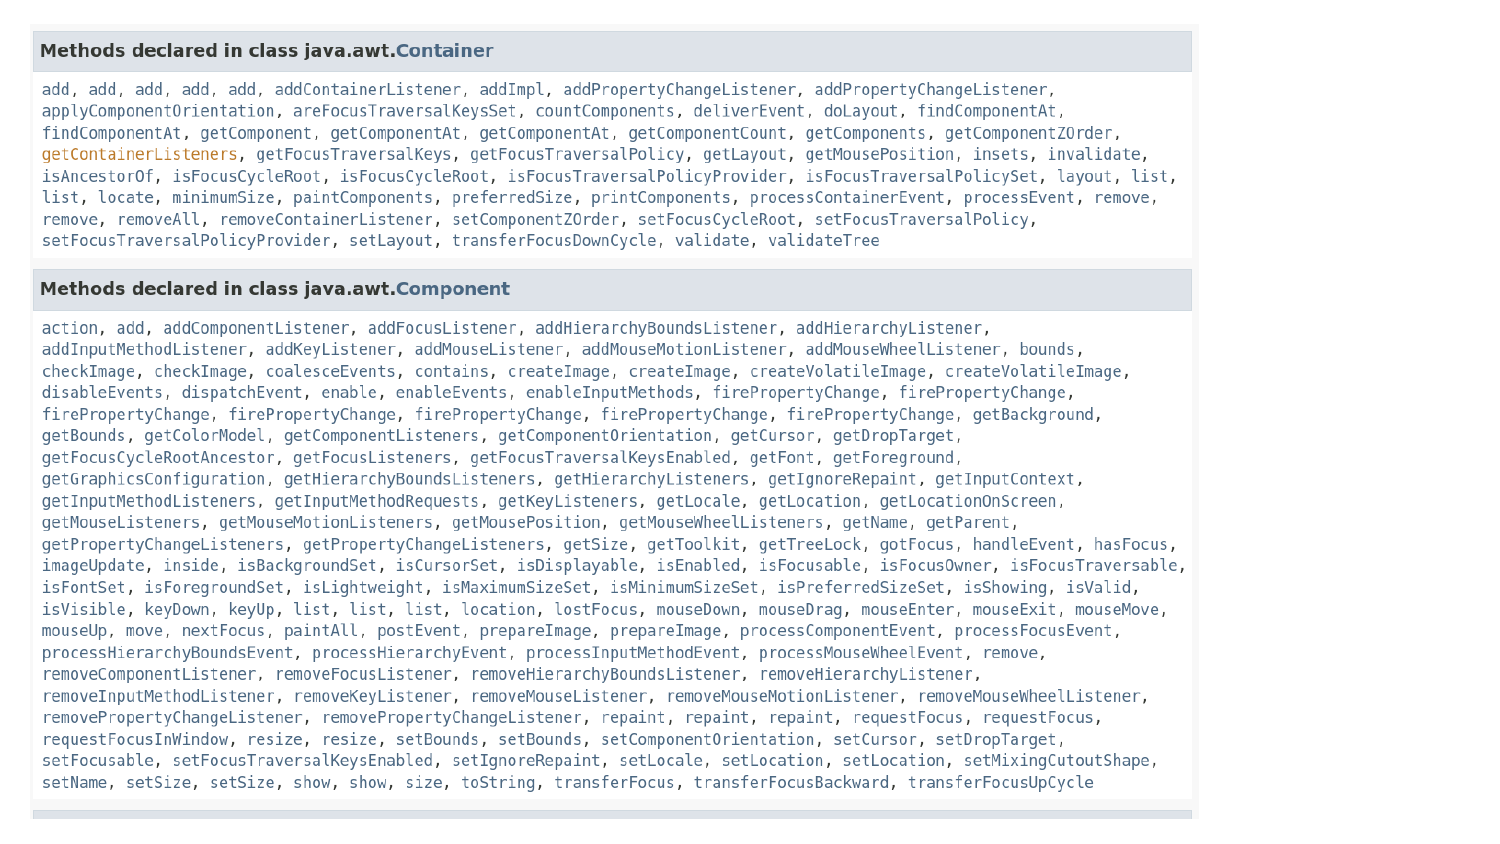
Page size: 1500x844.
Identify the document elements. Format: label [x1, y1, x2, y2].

picture [30, 24, 1199, 819]
